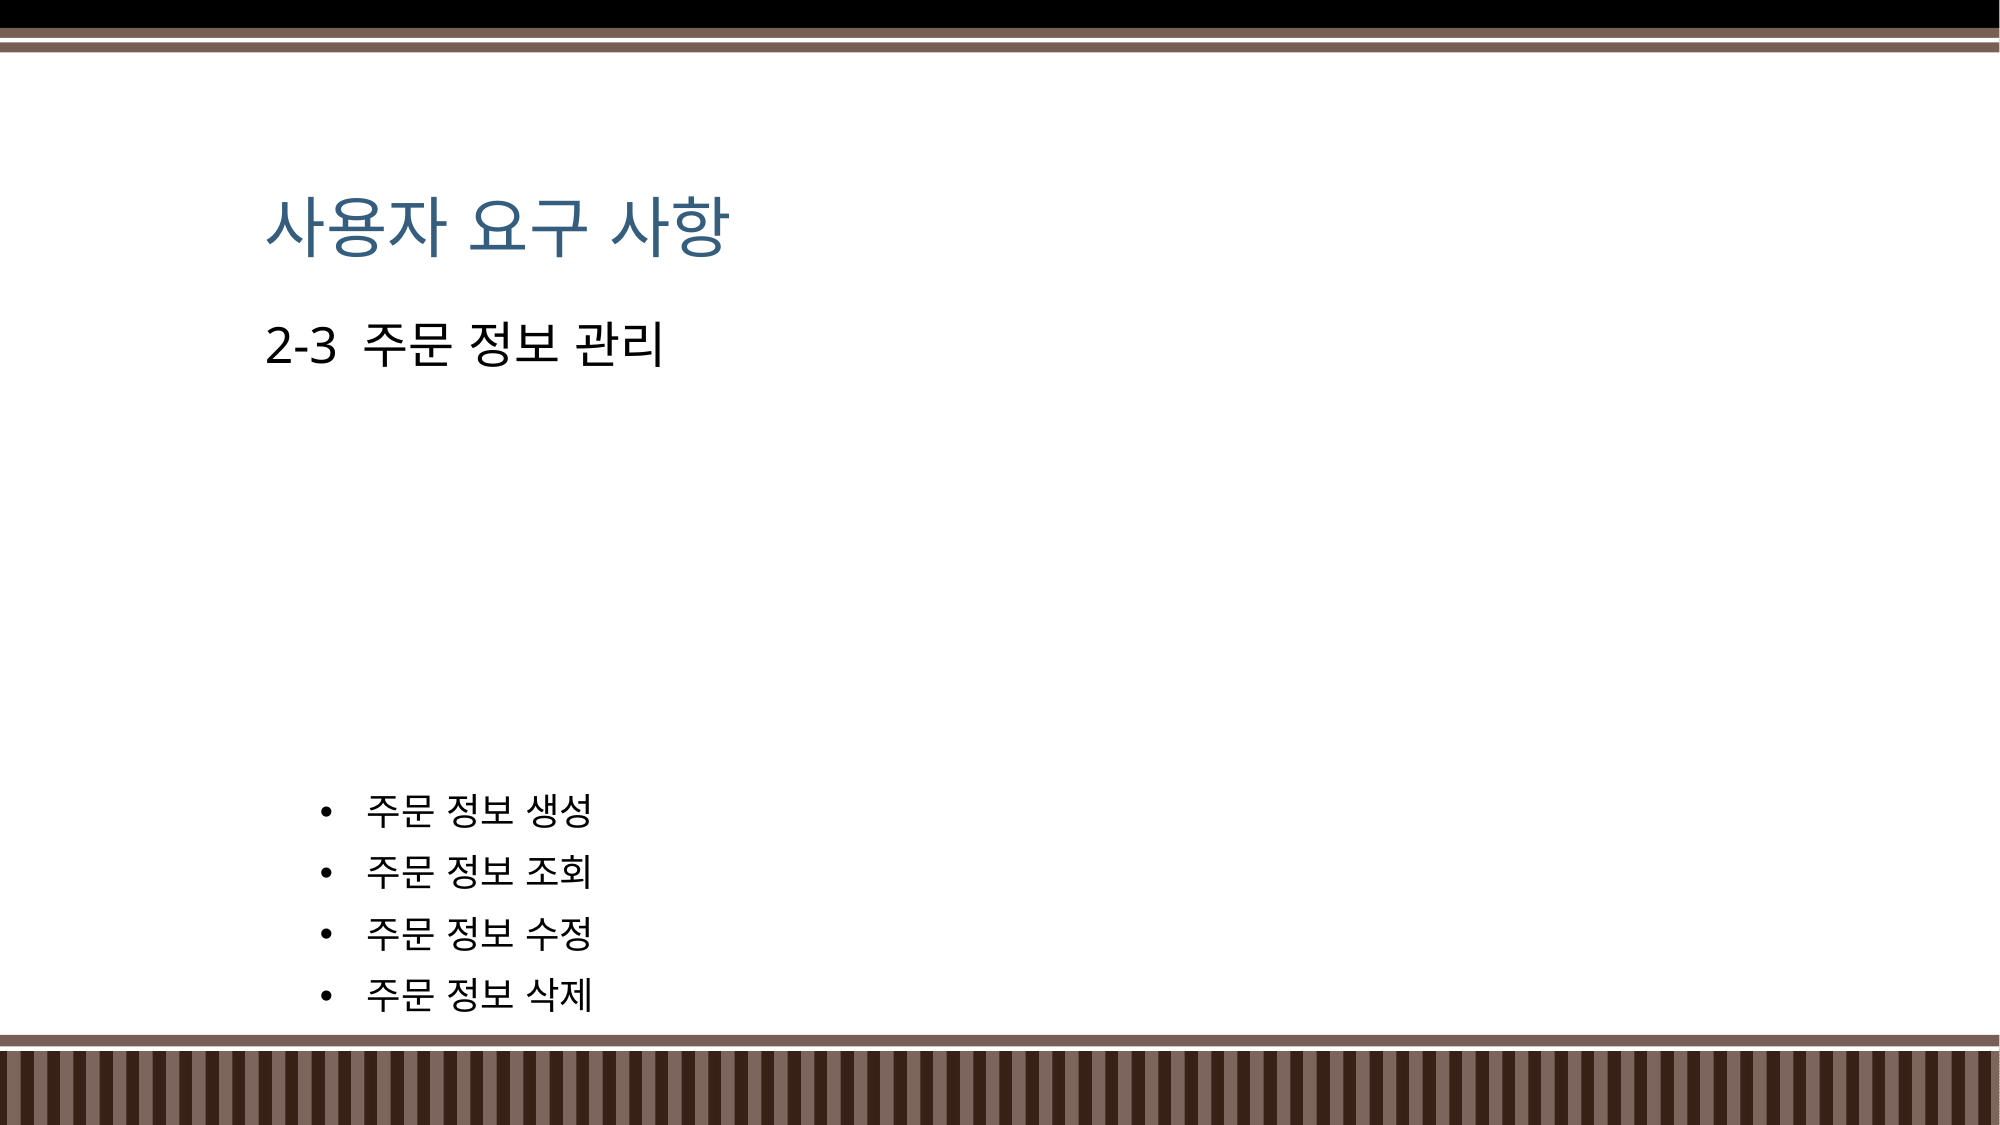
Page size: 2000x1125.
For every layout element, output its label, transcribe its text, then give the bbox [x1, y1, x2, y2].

text_box 주문 정보 생성 주문 정보 조회 주문 정보 수정 주문 정보 삭제 [252, 937, 1875, 1025]
list 2-3 주문 정보 관리 [249, 312, 1750, 920]
title 사용자 요구 사항 [249, 99, 1750, 275]
